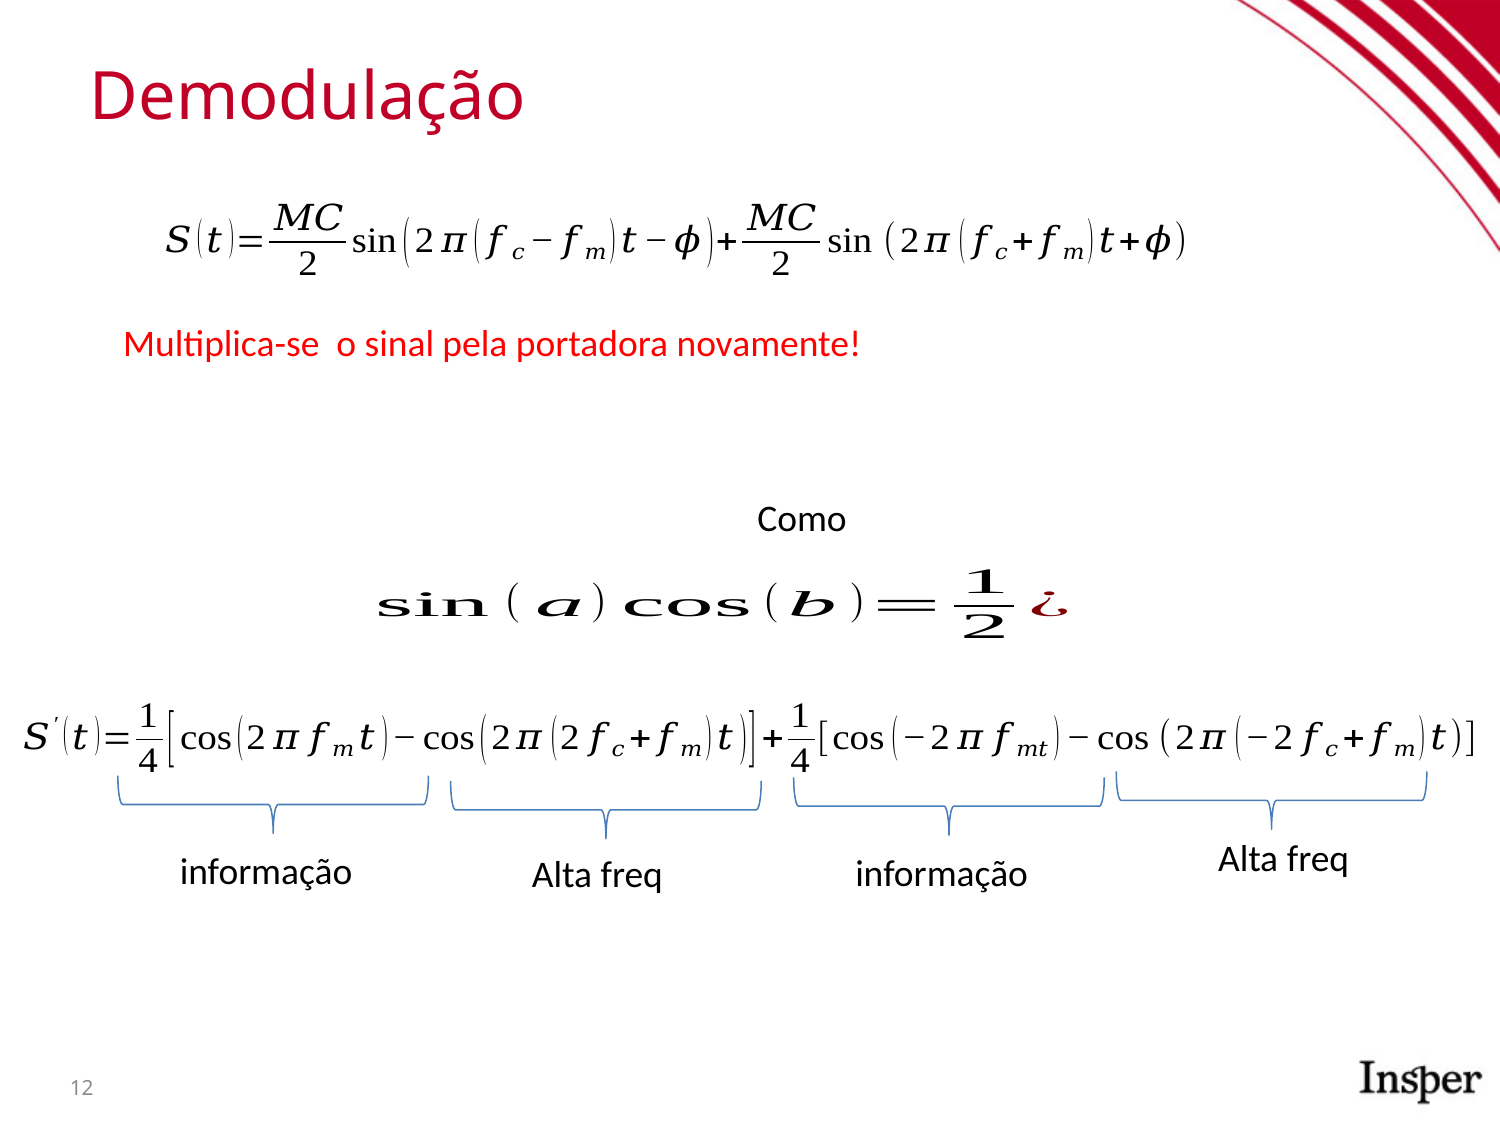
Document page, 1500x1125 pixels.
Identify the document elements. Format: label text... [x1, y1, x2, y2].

text_box informação [164, 839, 390, 900]
text_box [117, 775, 430, 835]
text_box [1115, 771, 1428, 826]
text_box informação [840, 841, 1066, 901]
picture [0, 0, 1500, 1125]
text_box Multiplica-se o sinal pela portadora novamente! [108, 311, 977, 372]
text_box Alta freq [1203, 826, 1381, 887]
text_box Alta freq [517, 842, 695, 903]
text_box [449, 780, 762, 840]
text_box [792, 777, 1106, 836]
slide_number 12 [5, 1058, 109, 1119]
title Demodulação [75, 45, 1117, 171]
